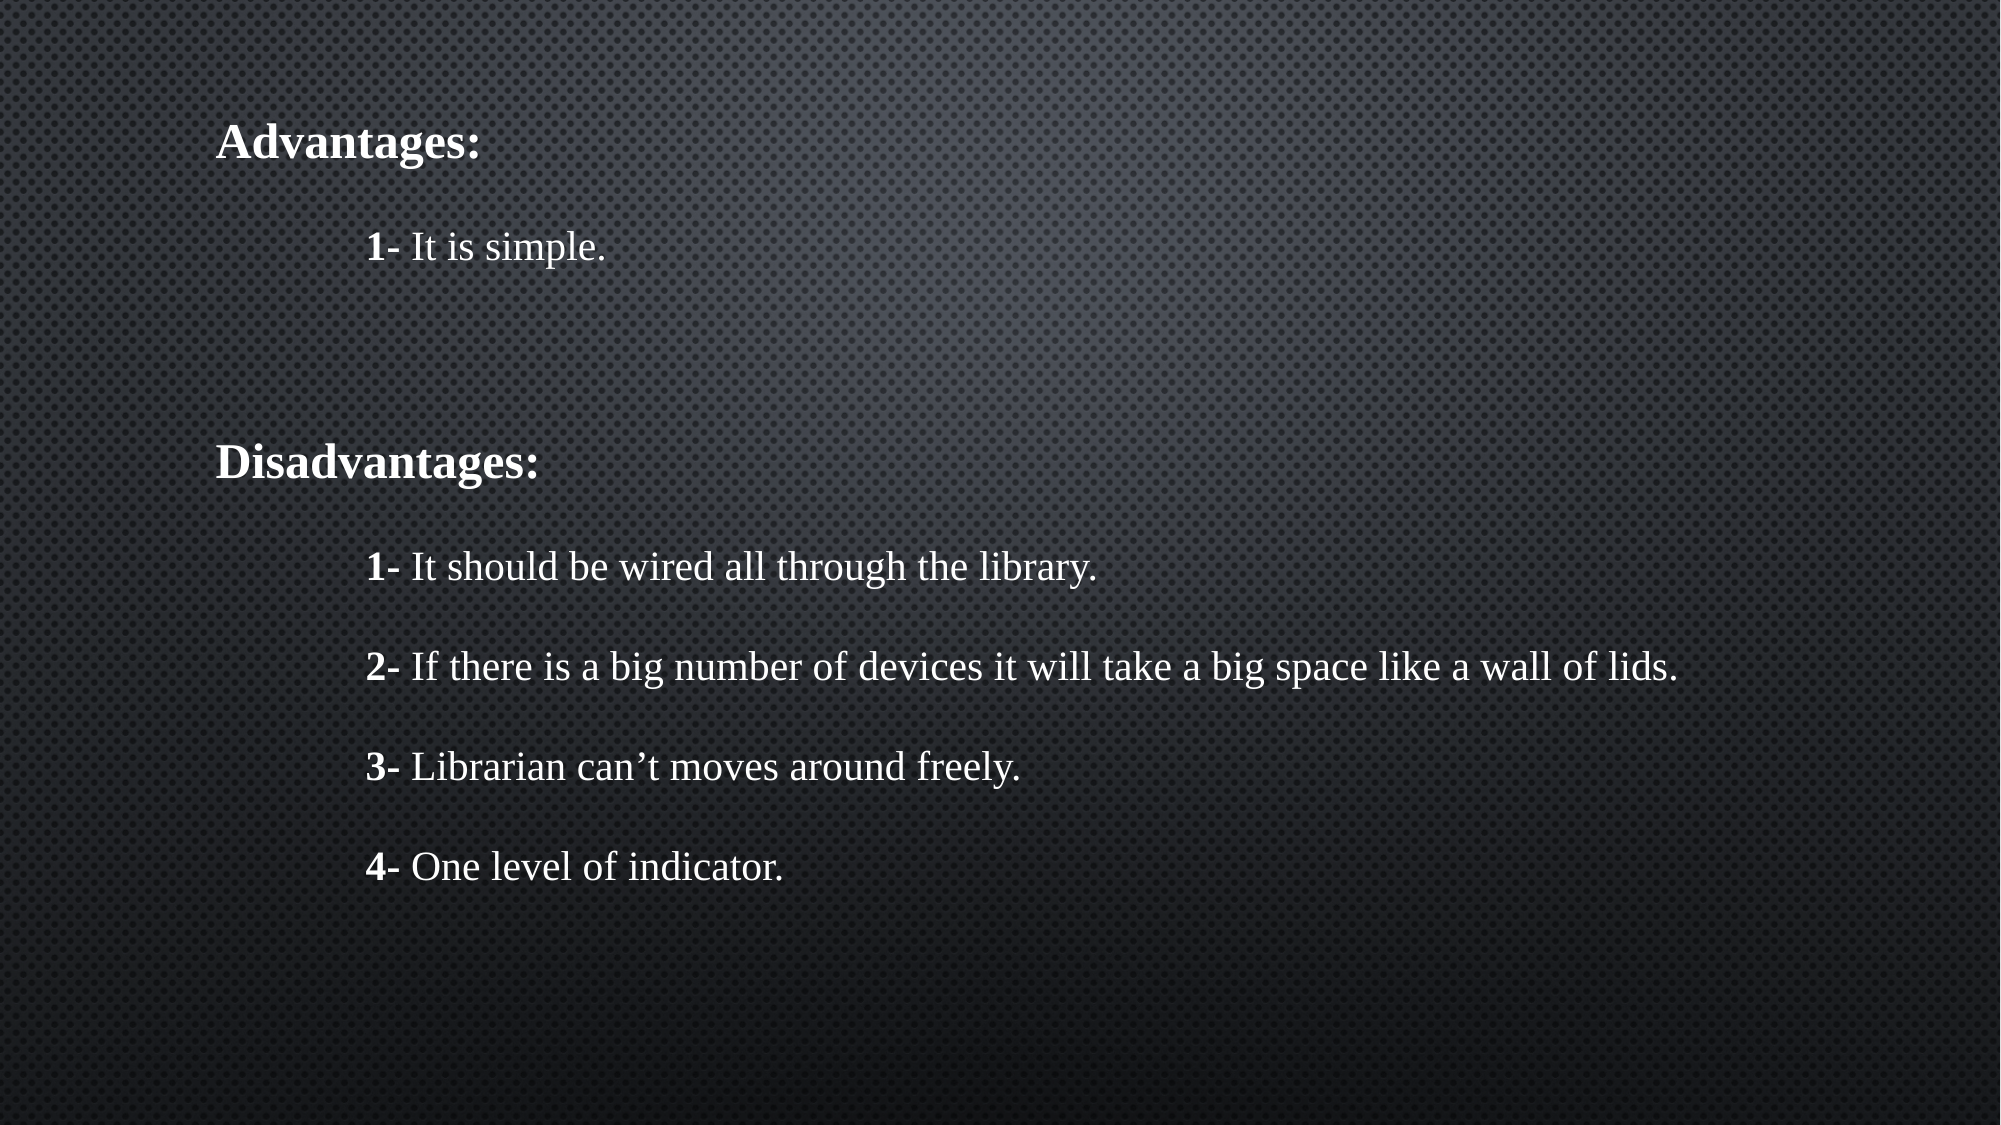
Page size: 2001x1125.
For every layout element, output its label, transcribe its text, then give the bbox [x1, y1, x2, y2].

text_box Advantages: 1- It is simple. Disadvantages: 1- It should be wired all through the library. 2- If there is a big number of devices it will take a big space like a wall of lids. 3- Librarian can’t moves around freely. 4- One level of indicator. [50, 50, 2000, 941]
